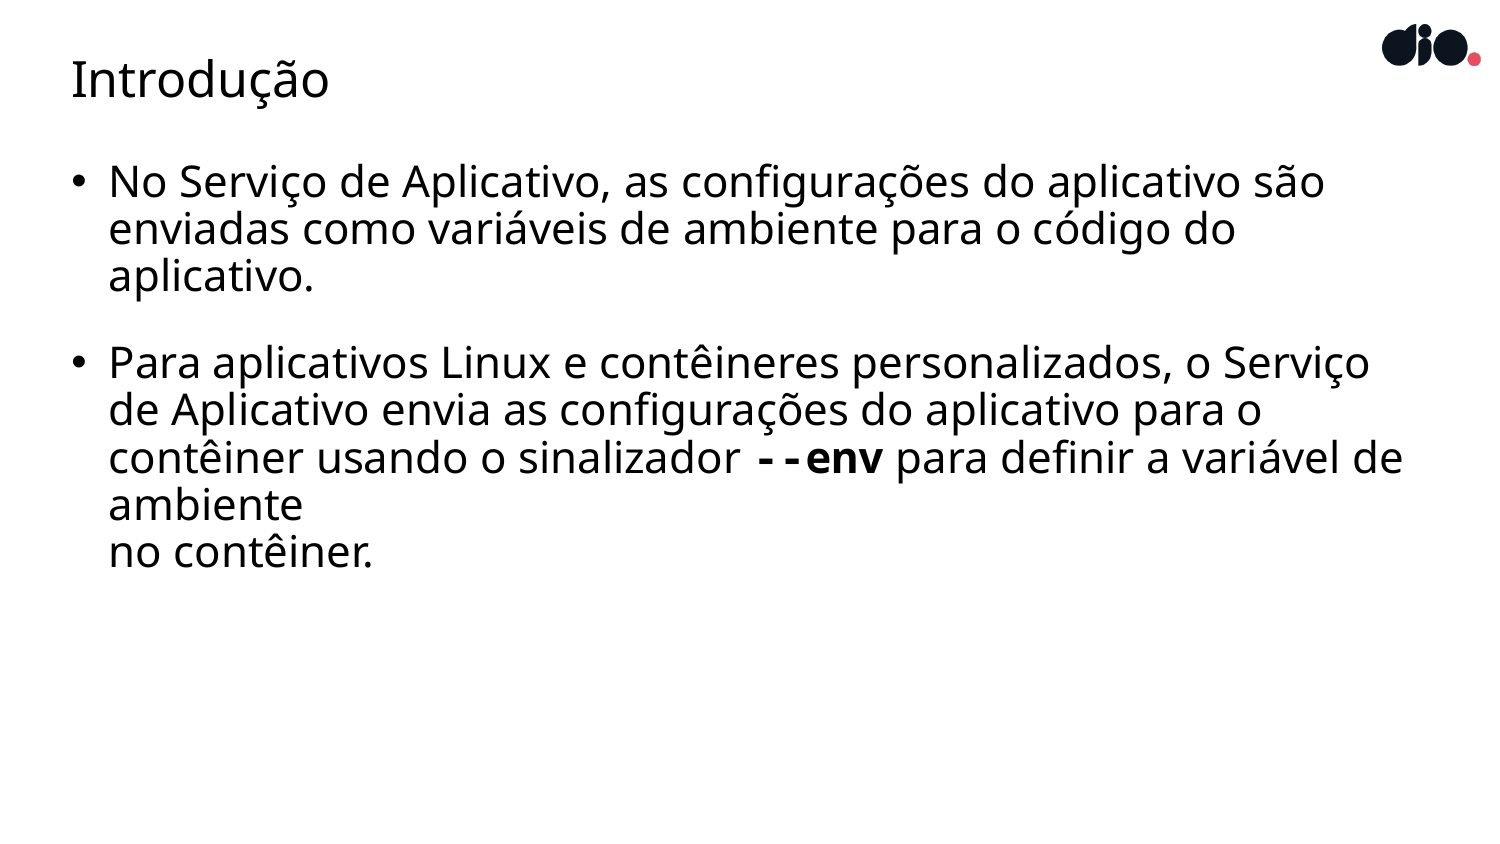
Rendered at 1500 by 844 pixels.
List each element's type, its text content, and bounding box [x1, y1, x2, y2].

picture [1382, 24, 1481, 66]
list No Serviço de Aplicativo, as configurações do aplicativo são enviadas como variáveis de ambiente para o código do aplicativo. Para aplicativos Linux e contêineres personalizados, o Serviço de Aplicativo envia as configurações do aplicativo para o contêiner usando o sinalizador --env para definir a variável de ambiente no contêiner. [56, 151, 1437, 745]
title Introdução [56, 0, 1350, 151]
